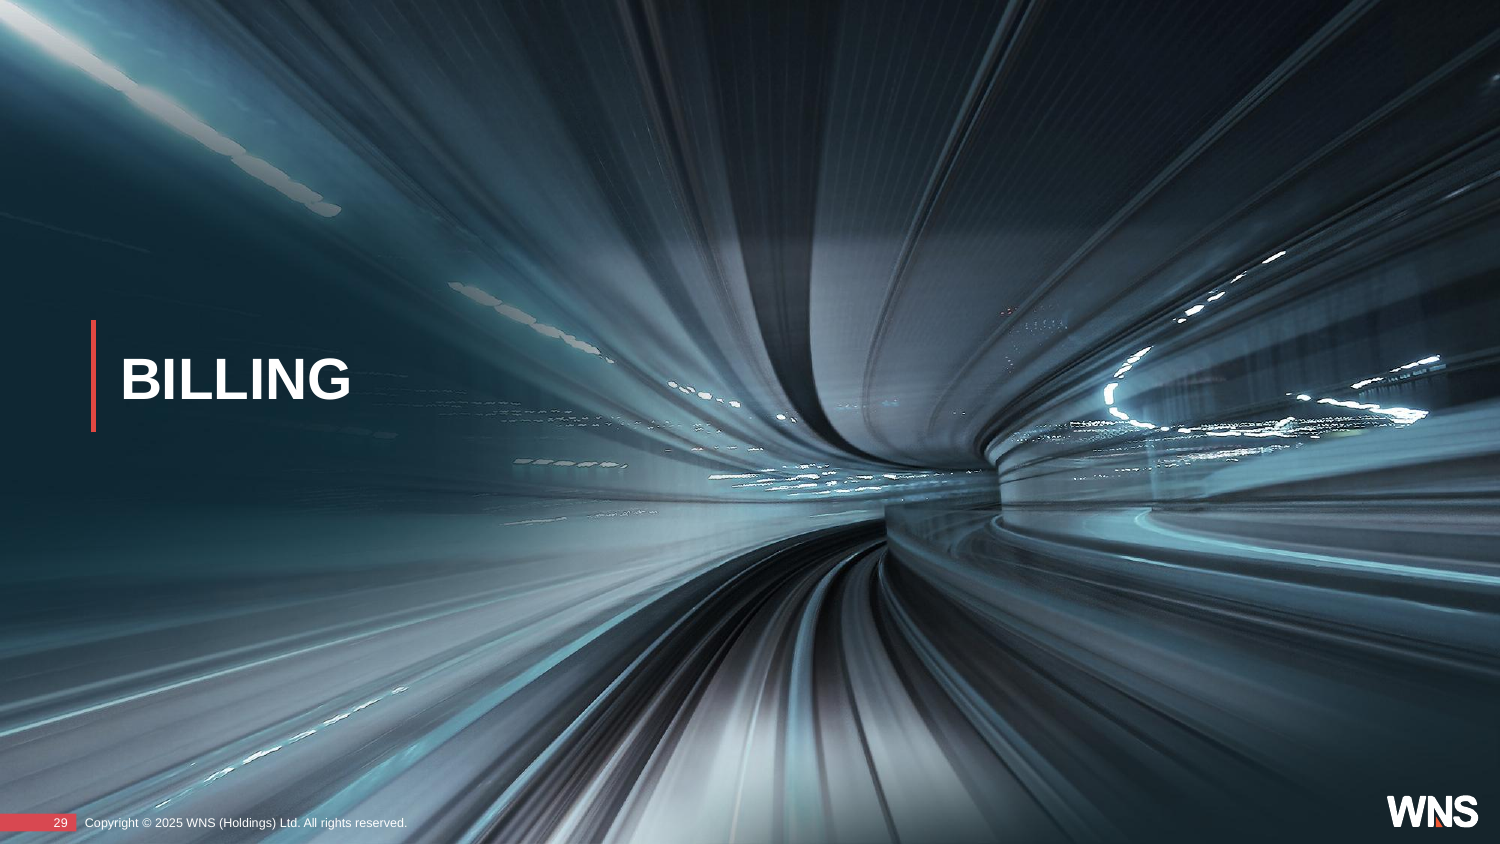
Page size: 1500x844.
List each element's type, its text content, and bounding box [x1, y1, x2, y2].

picture [0, 0, 1500, 844]
title BILLING [112, 342, 563, 410]
